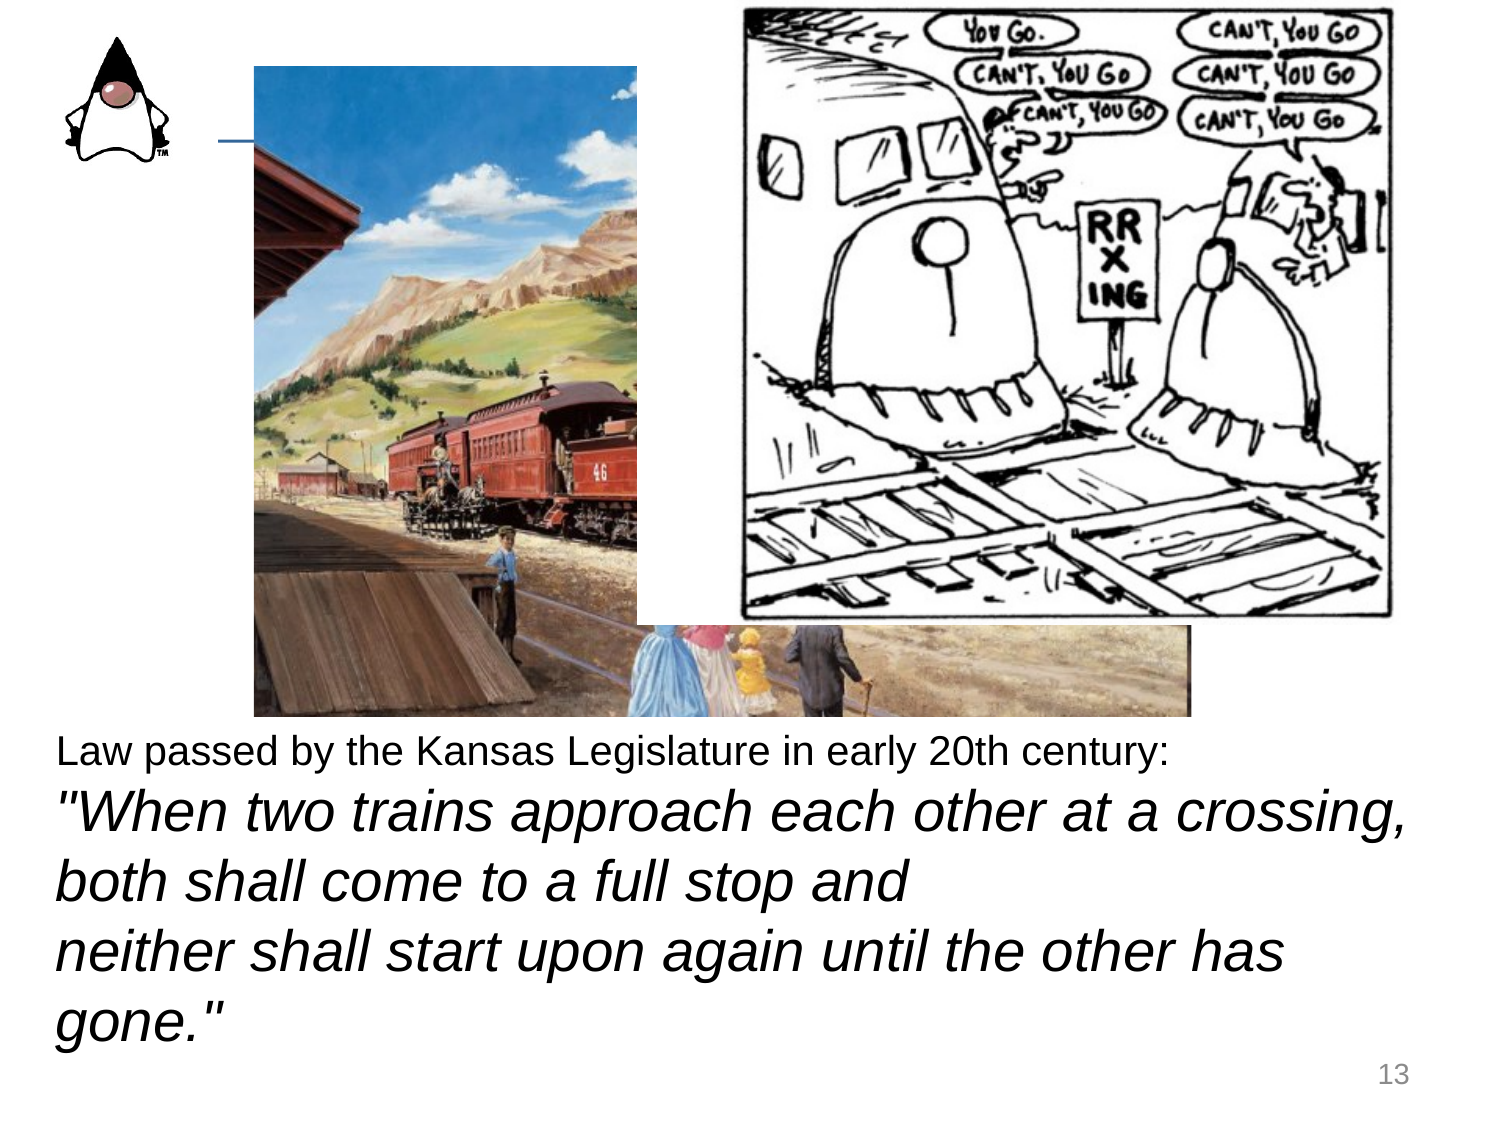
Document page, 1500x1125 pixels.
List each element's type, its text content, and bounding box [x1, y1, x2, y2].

text_box Law passed by the Kansas Legislature in early 20th century: "When two trains approach each other at a crossing, both shall come to a full stop and neither shall start upon again until the other has gone." [41, 716, 1436, 1061]
picture [253, 0, 1498, 717]
picture [17, 0, 218, 200]
slide_number 13 [1074, 1061, 1425, 1103]
